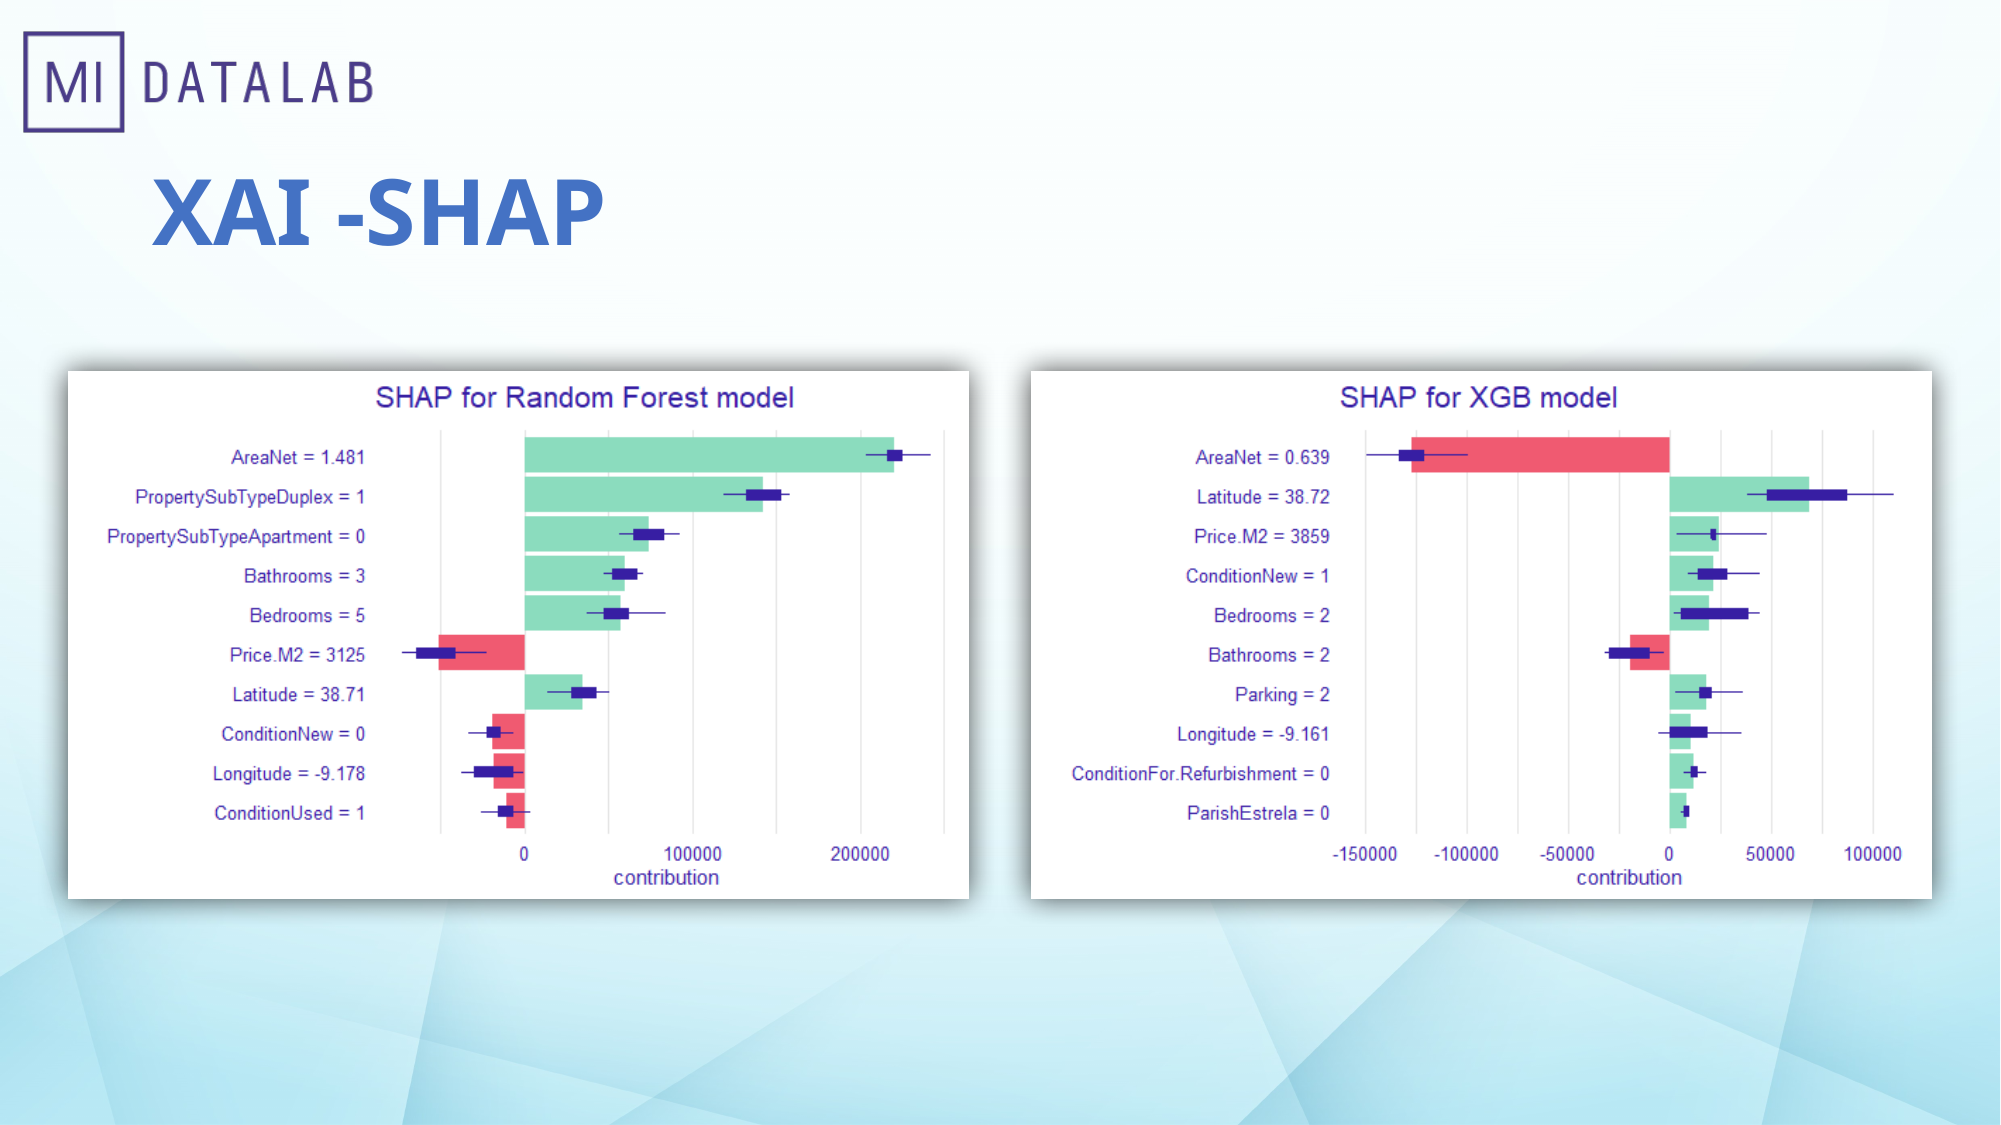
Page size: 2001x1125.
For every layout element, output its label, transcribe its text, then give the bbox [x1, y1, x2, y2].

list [68, 371, 969, 899]
picture [0, 0, 2001, 1125]
title XAI -SHAP [137, 107, 1863, 325]
